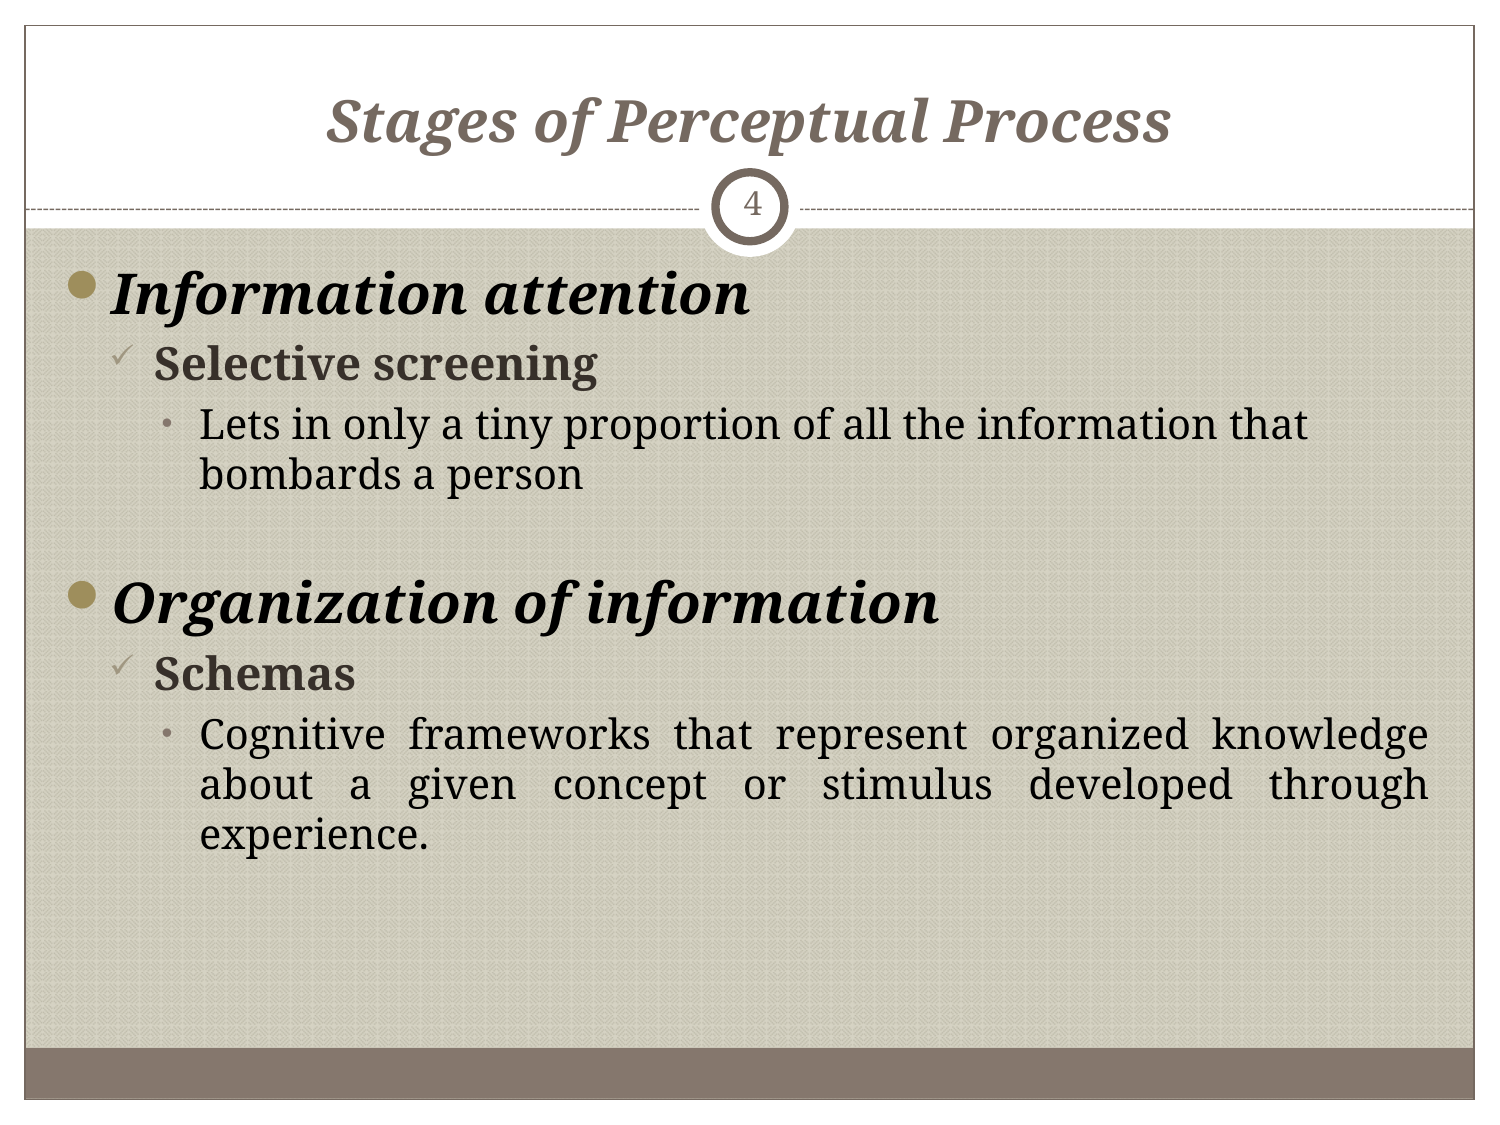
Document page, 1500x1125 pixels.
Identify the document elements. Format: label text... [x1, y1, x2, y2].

list Information attention Selective screening Lets in only a tiny proportion of all the information that bombards a person Organization of information Schemas Cognitive frameworks that represent organized knowledge about a given concept or stimulus developed through experience. [49, 250, 1445, 1001]
slide_number 4 [715, 168, 791, 241]
title Stages of Perceptual Process [49, 37, 1450, 162]
